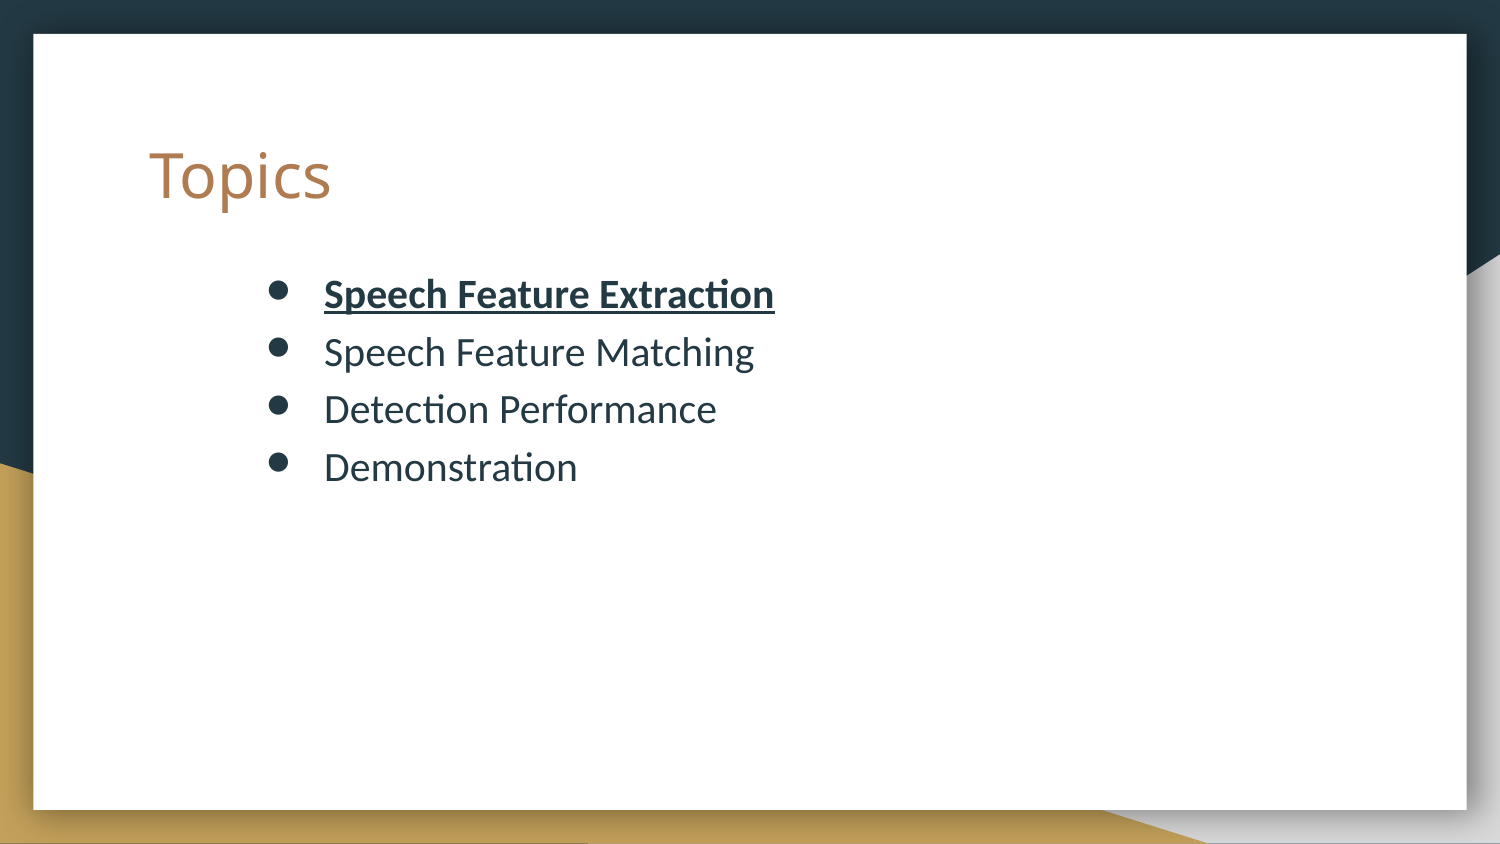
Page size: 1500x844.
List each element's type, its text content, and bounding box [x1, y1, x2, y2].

title Topics [134, 121, 1366, 245]
list Speech Feature Extraction Speech Feature Matching Detection Performance Demonstration [234, 245, 1266, 688]
